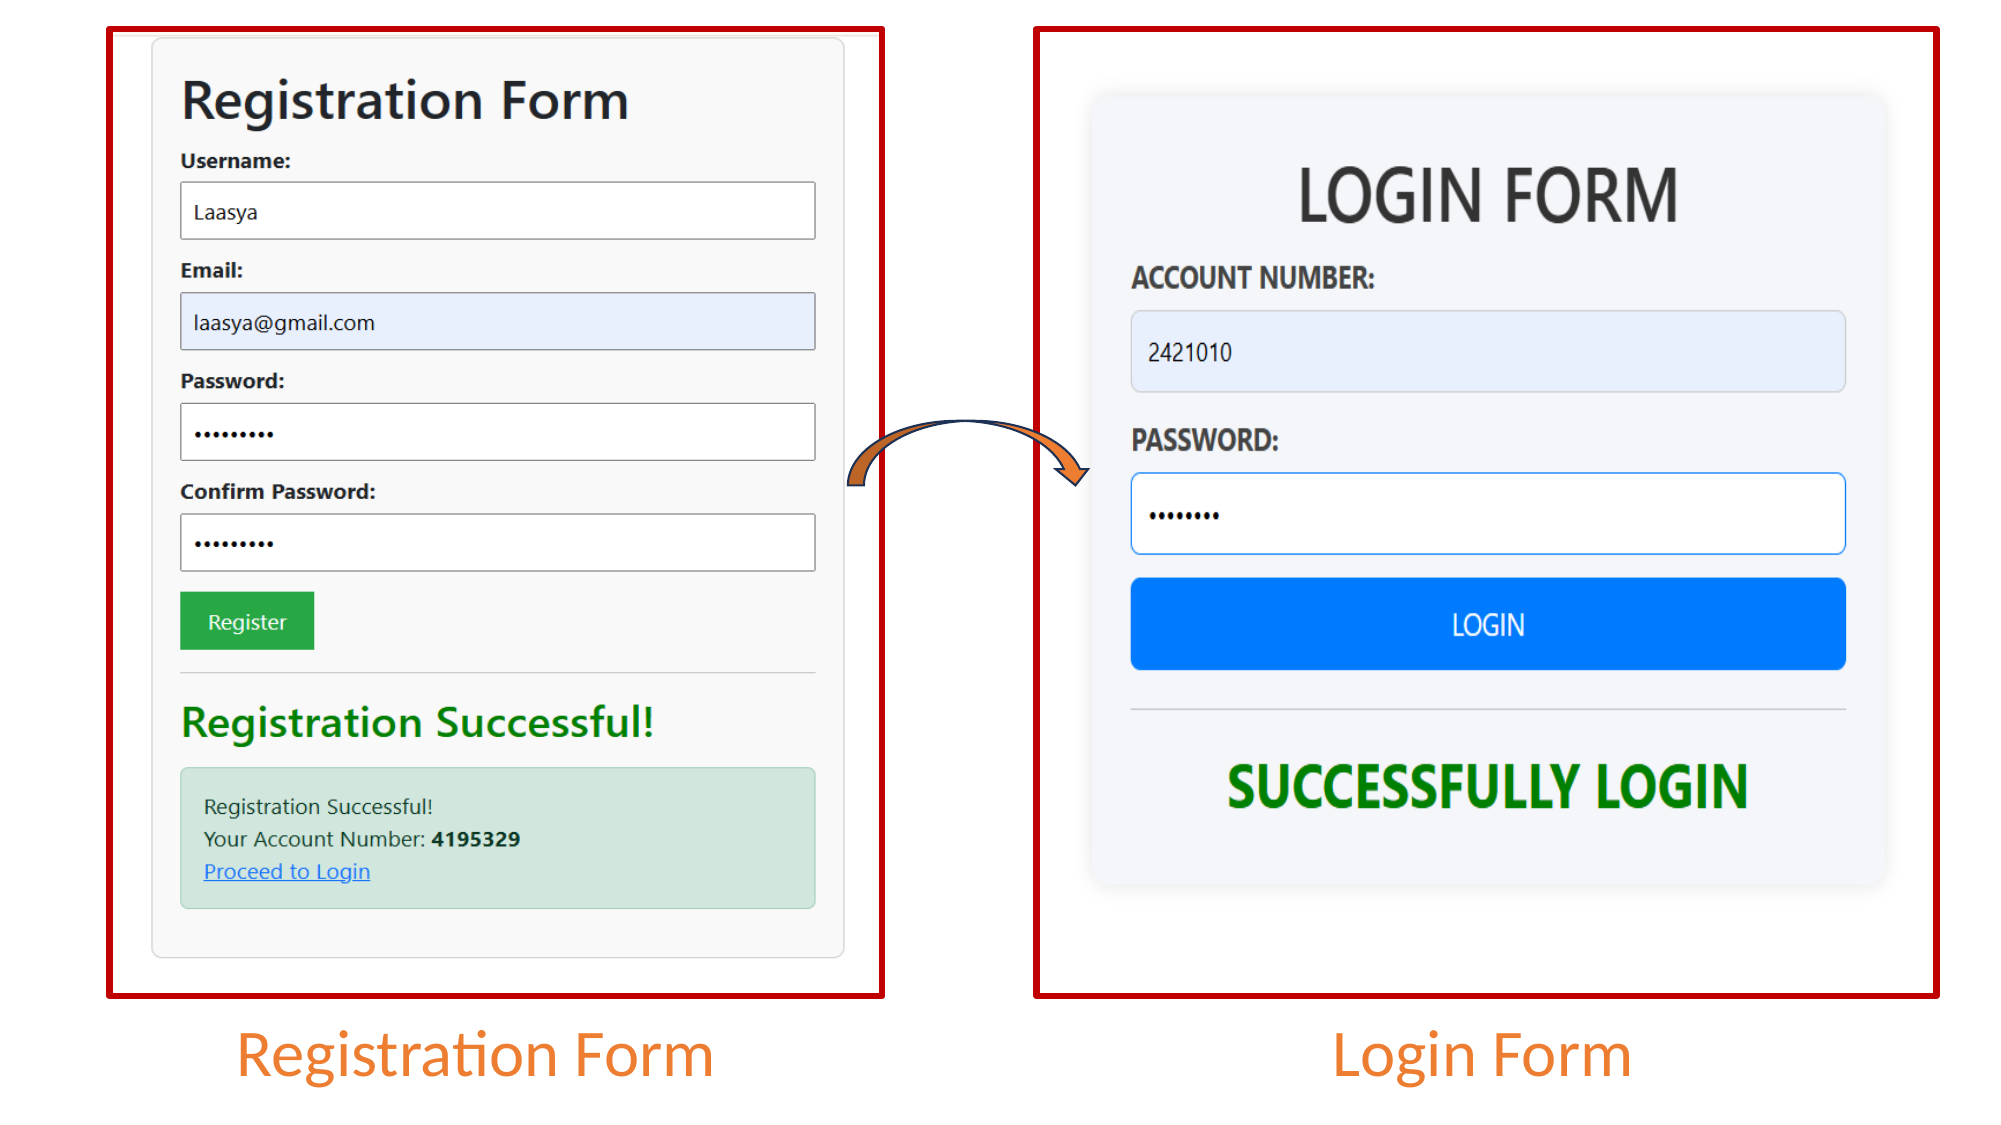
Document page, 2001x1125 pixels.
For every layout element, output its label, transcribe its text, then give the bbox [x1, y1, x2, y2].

text_box Registration Form [221, 1002, 770, 1098]
text_box Login Form [1317, 1002, 1656, 1098]
text_box [880, 419, 1039, 454]
picture [112, 31, 880, 993]
picture [1039, 31, 1934, 993]
